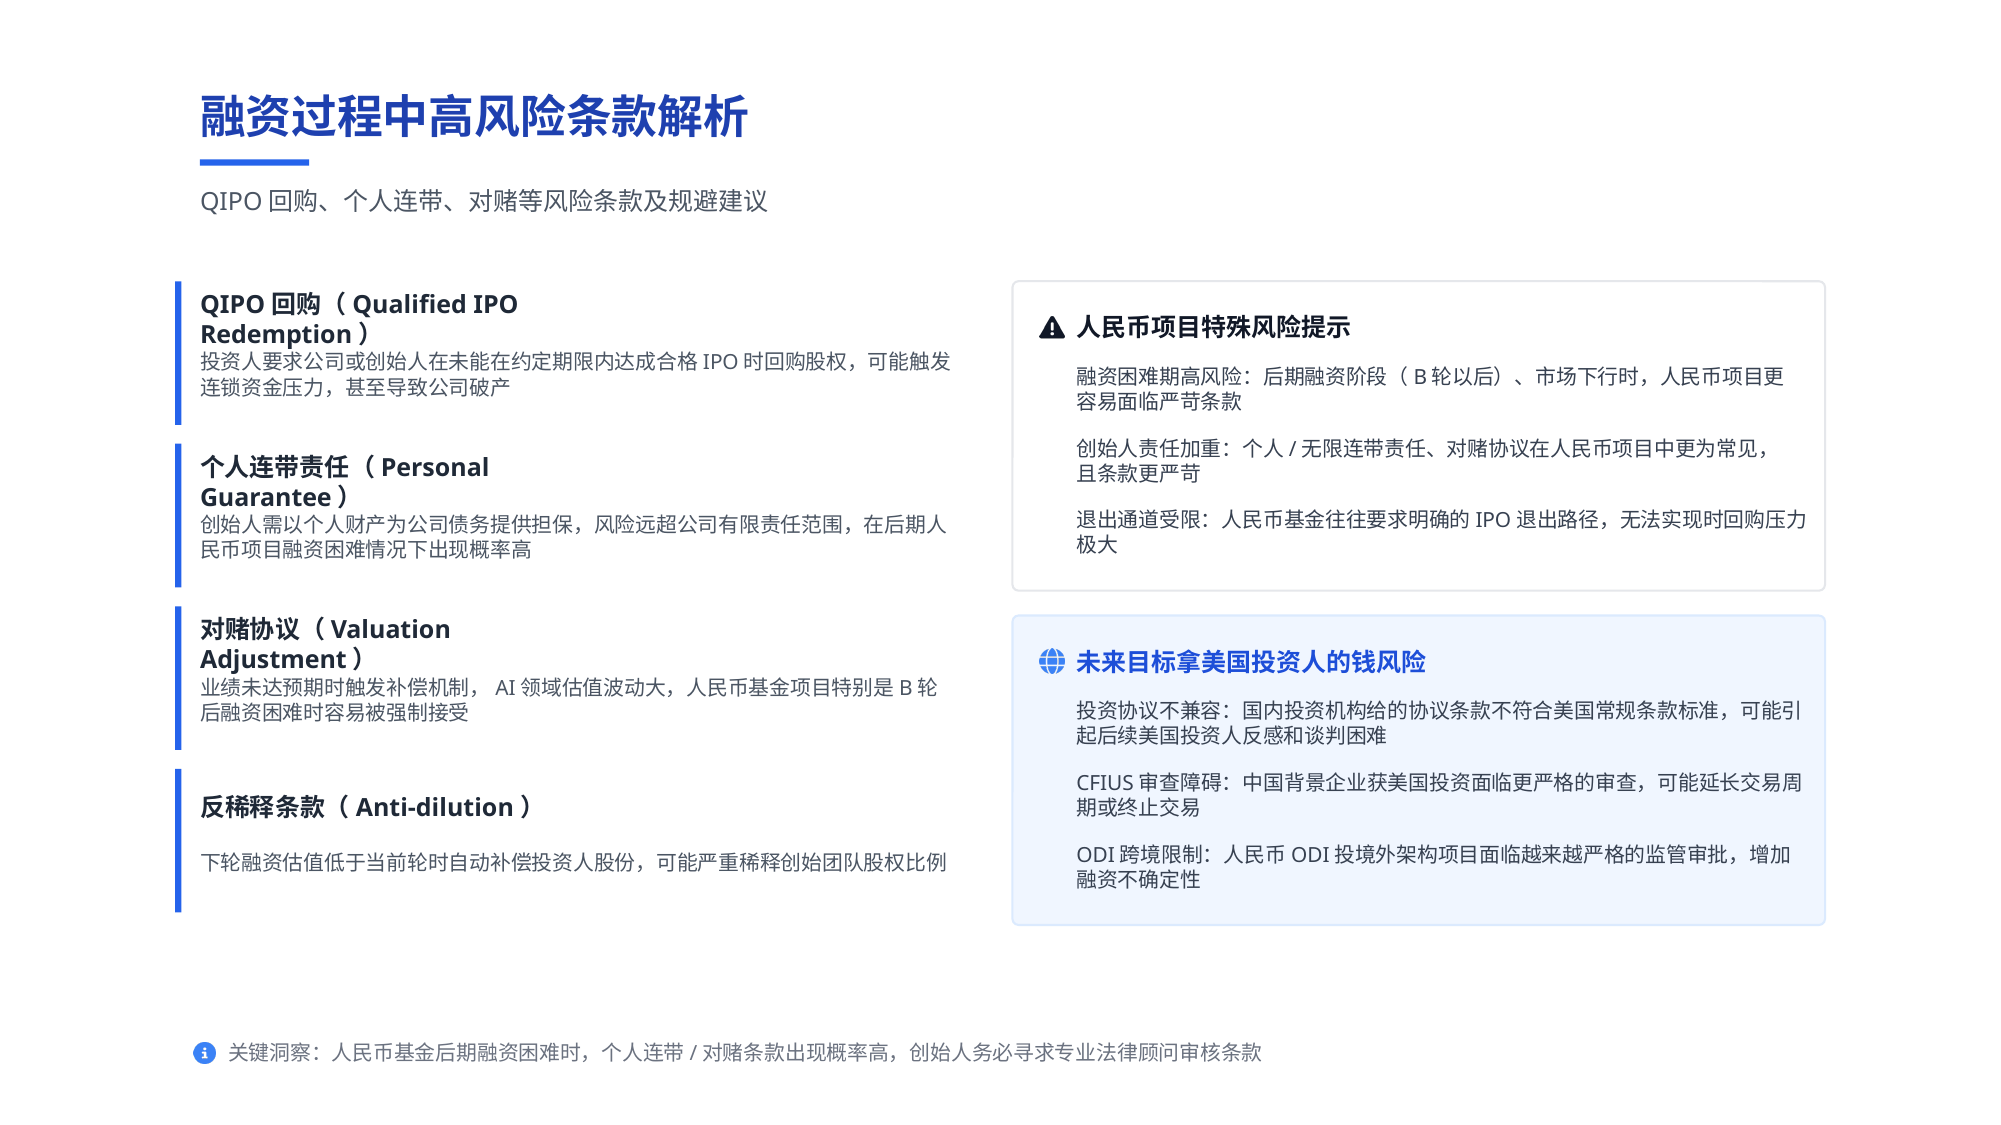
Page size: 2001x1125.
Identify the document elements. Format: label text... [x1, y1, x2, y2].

text_box QIPO回购（Qualified IPO Redemption） [199, 303, 691, 335]
text_box [182, 768, 975, 913]
text_box 未来目标拿美国投资人的钱风险 [1076, 645, 1447, 677]
text_box [174, 62, 1825, 263]
text_box 个人连带责任（Personal Guarantee） [199, 465, 658, 497]
text_box CFIUS审查障碍：中国背景企业获美国投资面临更严格的审查，可能延长交易周期或终止交易 [1076, 765, 1815, 824]
text_box 创始人责任加重：个人/无限连带责任、对赌协议在人民币项目中更为常见，且条款更严苛 [1076, 431, 1781, 490]
text_box [175, 768, 182, 913]
text_box 人民币项目特殊风险提示 [1076, 310, 1372, 343]
text_box [182, 281, 975, 425]
text_box QIPO回购、个人连带、对赌等风险条款及规避建议 [199, 184, 780, 216]
text_box 融资过程中高风险条款解析 [199, 87, 798, 144]
text_box [1012, 615, 1826, 925]
text_box 创始人需以个人财产为公司债务提供担保，风险远超公司有限责任范围，在后期人民币项目融资困难情况下出现概率高 [199, 507, 961, 566]
picture [1038, 648, 1065, 674]
text_box [175, 281, 182, 425]
text_box [174, 1024, 1825, 1088]
text_box [182, 443, 975, 588]
text_box 业绩未达预期时触发补偿机制，AI领域估值波动大，人民币基金项目特别是B轮后融资困难时容易被强制接受 [199, 670, 953, 729]
text_box [175, 606, 182, 750]
text_box [182, 606, 975, 750]
text_box 反稀释条款（Anti-dilution） [199, 790, 546, 822]
text_box 下轮融资估值低于当前轮时自动补偿投资人股份，可能严重稀释创始团队股权比例 [199, 832, 961, 891]
text_box 融资困难期高风险：后期融资阶段（B轮以后）、市场下行时，人民币项目更容易面临严苛条款 [1076, 359, 1798, 418]
text_box 退出通道受限：人民币基金往往要求明确的IPO退出路径，无法实现时回购压力极大 [1076, 503, 1809, 561]
text_box 对赌协议（Valuation Adjustment） [199, 628, 629, 660]
text_box [1012, 281, 1826, 591]
text_box ODI跨境限制：人民币ODI投境外架构项目面临越来越严格的监管审批，增加融资不确定性 [1076, 837, 1806, 896]
text_box 投资人要求公司或创始人在未能在约定期限内达成合格IPO时回购股权，可能触发连锁资金压力，甚至导致公司破产 [199, 345, 954, 404]
picture [1038, 314, 1065, 340]
picture [193, 1042, 216, 1065]
text_box [175, 443, 182, 588]
text_box [199, 159, 310, 166]
text_box 关键洞察：人民币基金后期融资困难时，个人连带/对赌条款出现概率高，创始人务必寻求专业法律顾问审核条款 [228, 1039, 1326, 1066]
text_box 投资协议不兼容：国内投资机构给的协议条款不符合美国常规条款标准，可能引起后续美国投资人反感和谈判困难 [1076, 693, 1815, 752]
